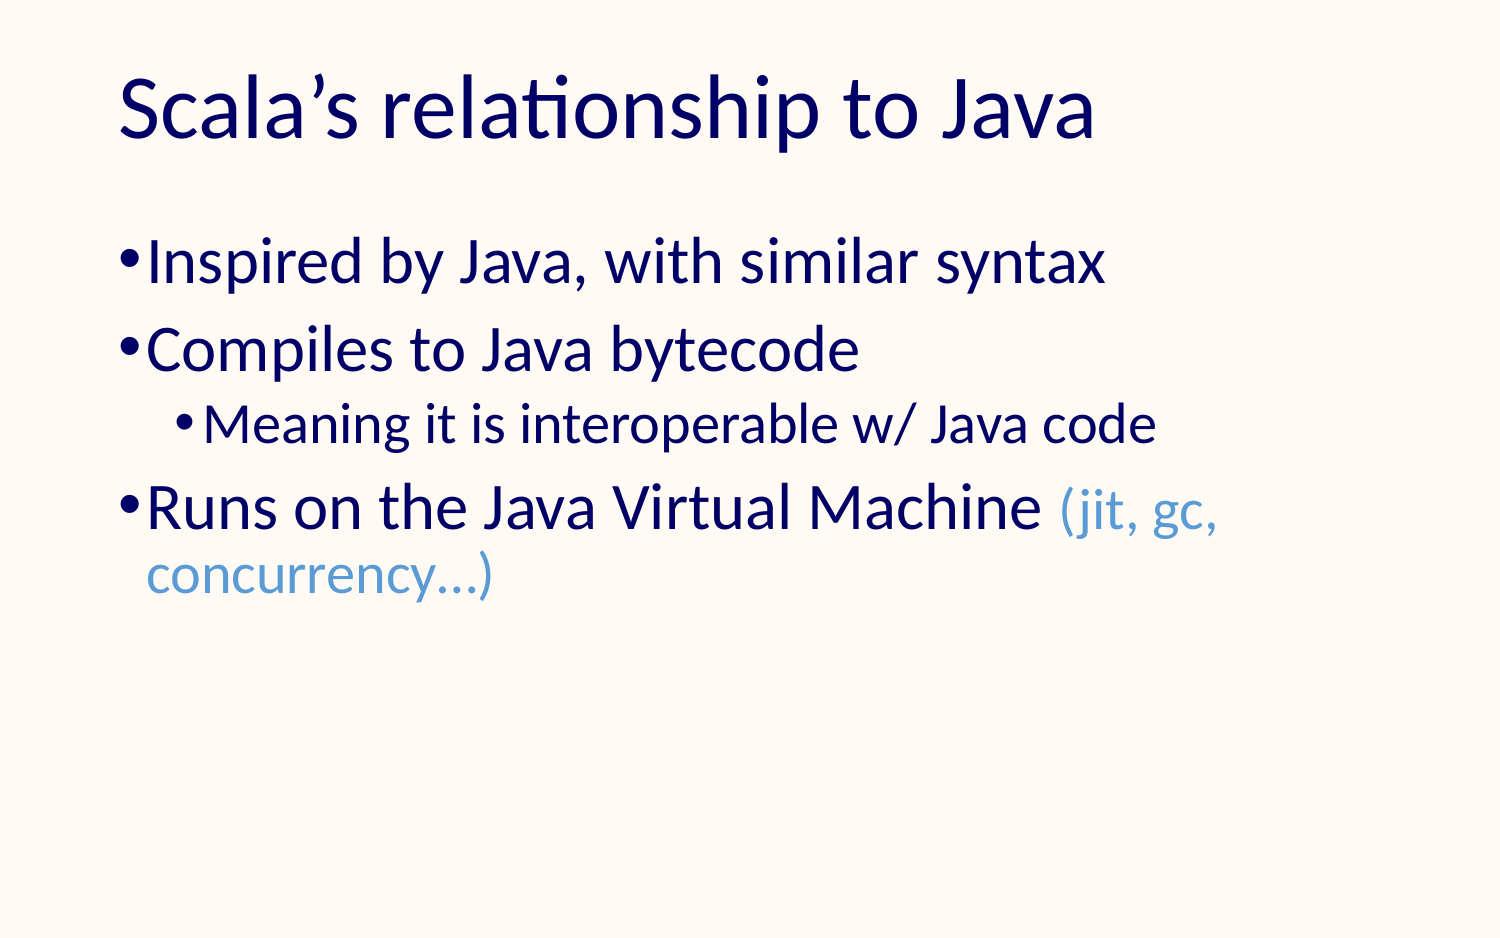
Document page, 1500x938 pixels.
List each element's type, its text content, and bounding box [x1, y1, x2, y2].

title Scala’s relationship to Java [103, 18, 1397, 200]
list Inspired by Java, with similar syntax Compiles to Java bytecode Meaning it is interoperable w/ Java code Runs on the Java Virtual Machine (jit, gc, concurrency…) [103, 218, 1397, 869]
